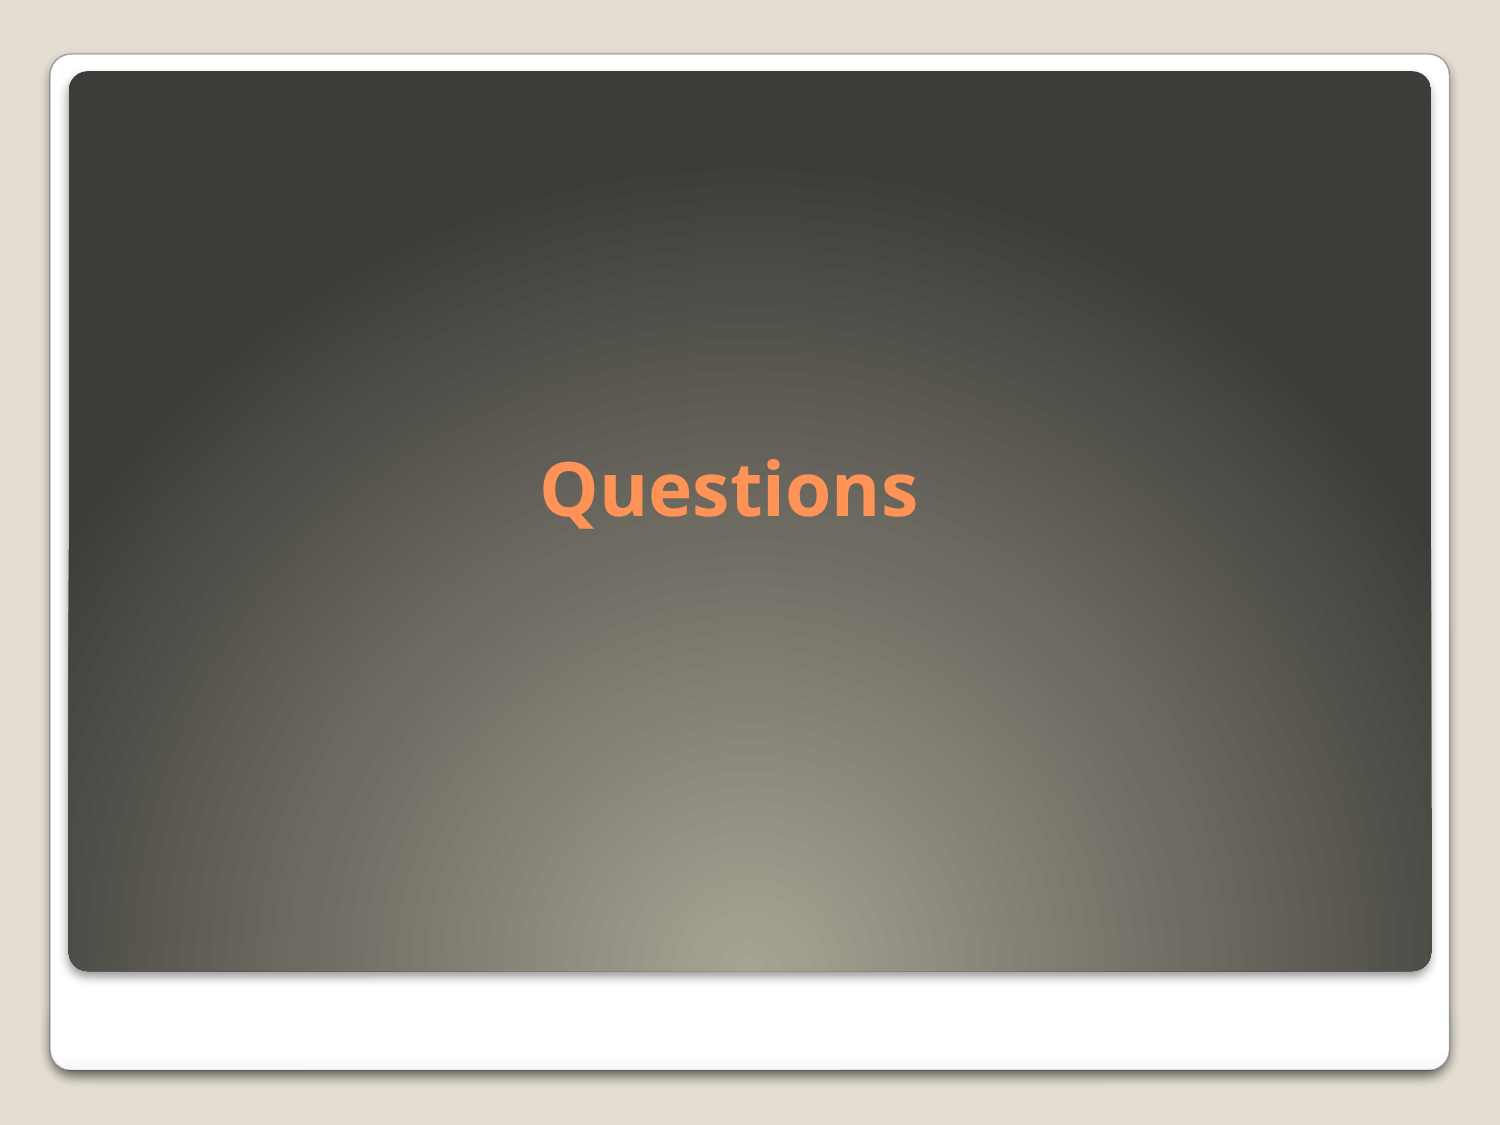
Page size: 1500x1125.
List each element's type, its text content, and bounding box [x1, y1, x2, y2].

title Questions [525, 399, 980, 573]
